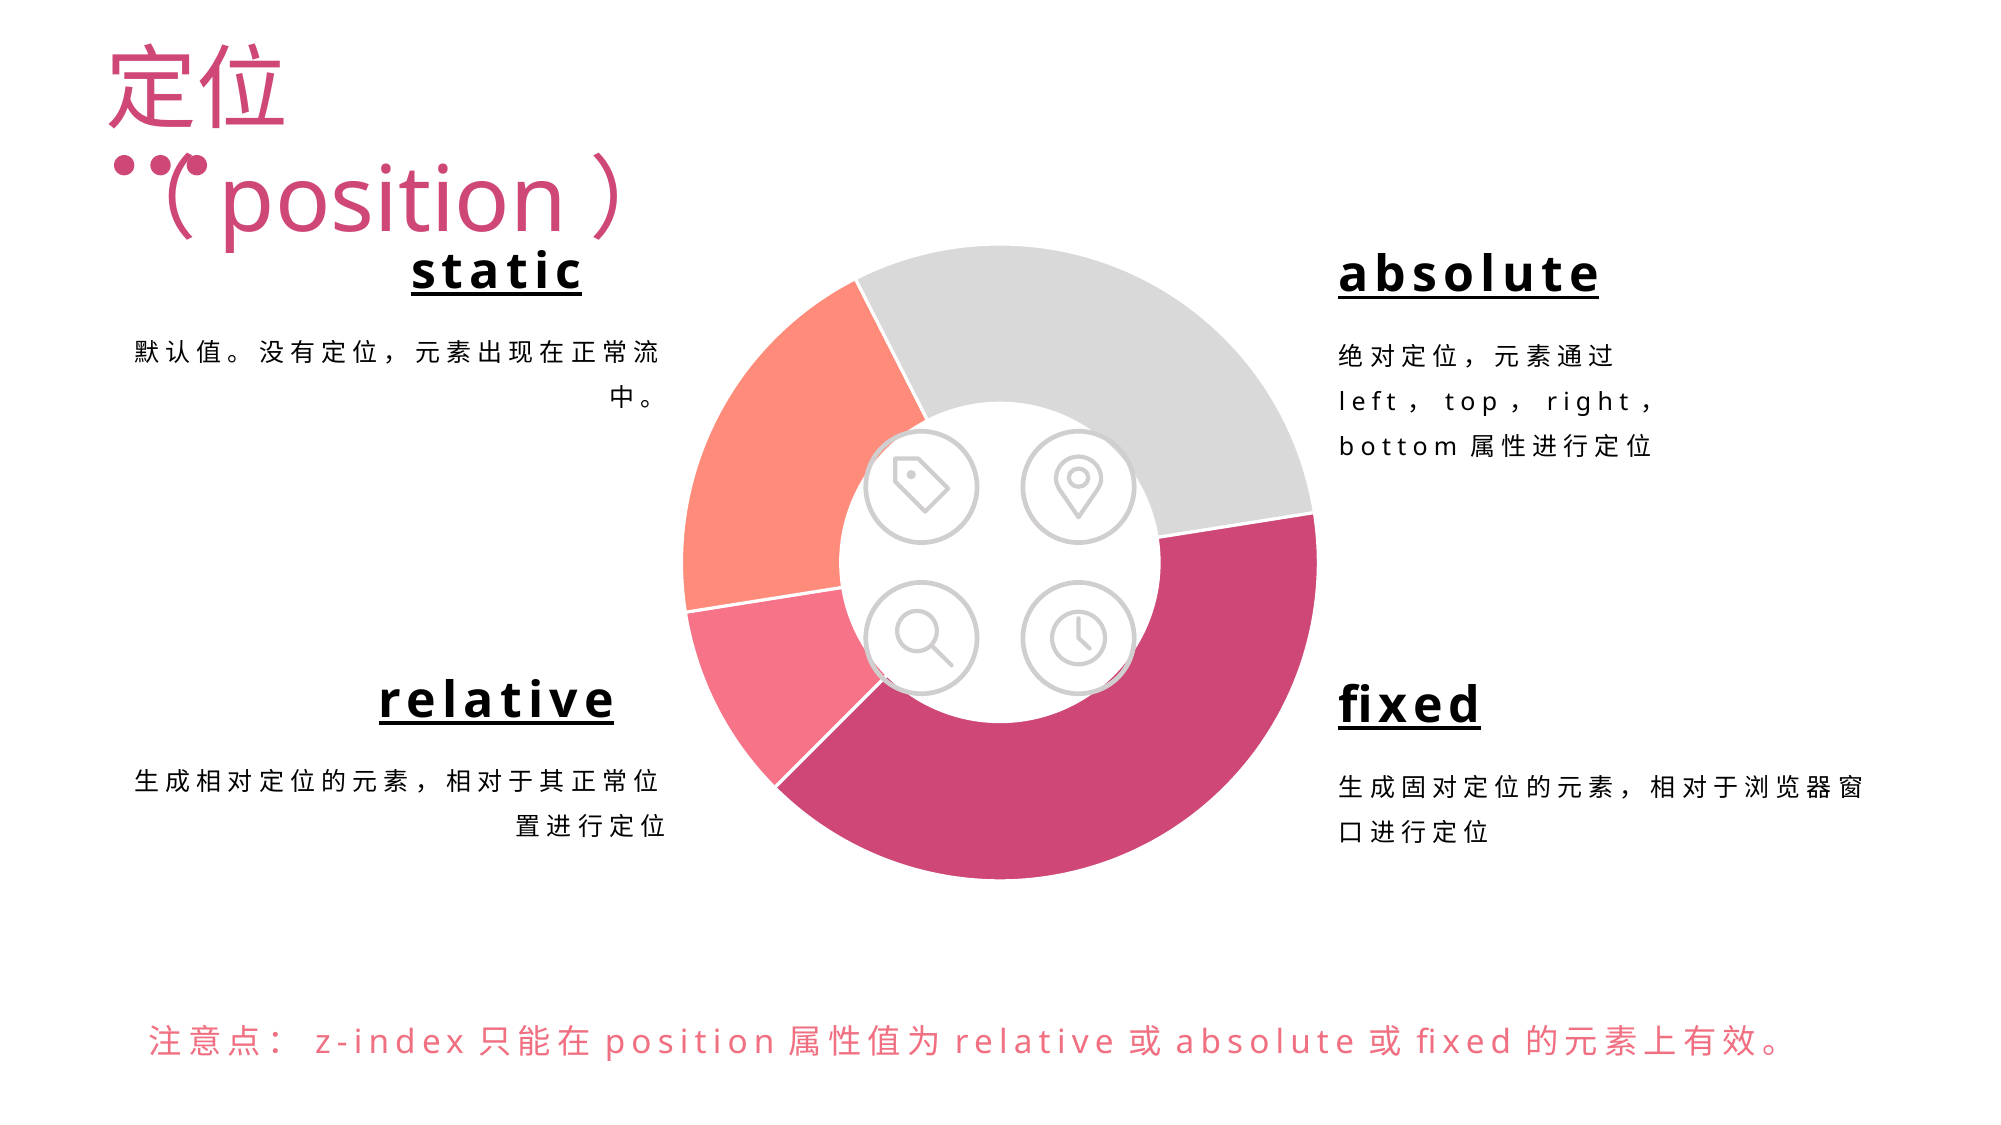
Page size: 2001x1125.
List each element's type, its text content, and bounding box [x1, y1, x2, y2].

text_box 注意点：z-index只能在position属性值为relative或absolute或fixed的元素上有效。 [134, 992, 1822, 1068]
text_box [90, 22, 866, 176]
chart [502, 854, 1498, 895]
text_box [90, 230, 1915, 854]
